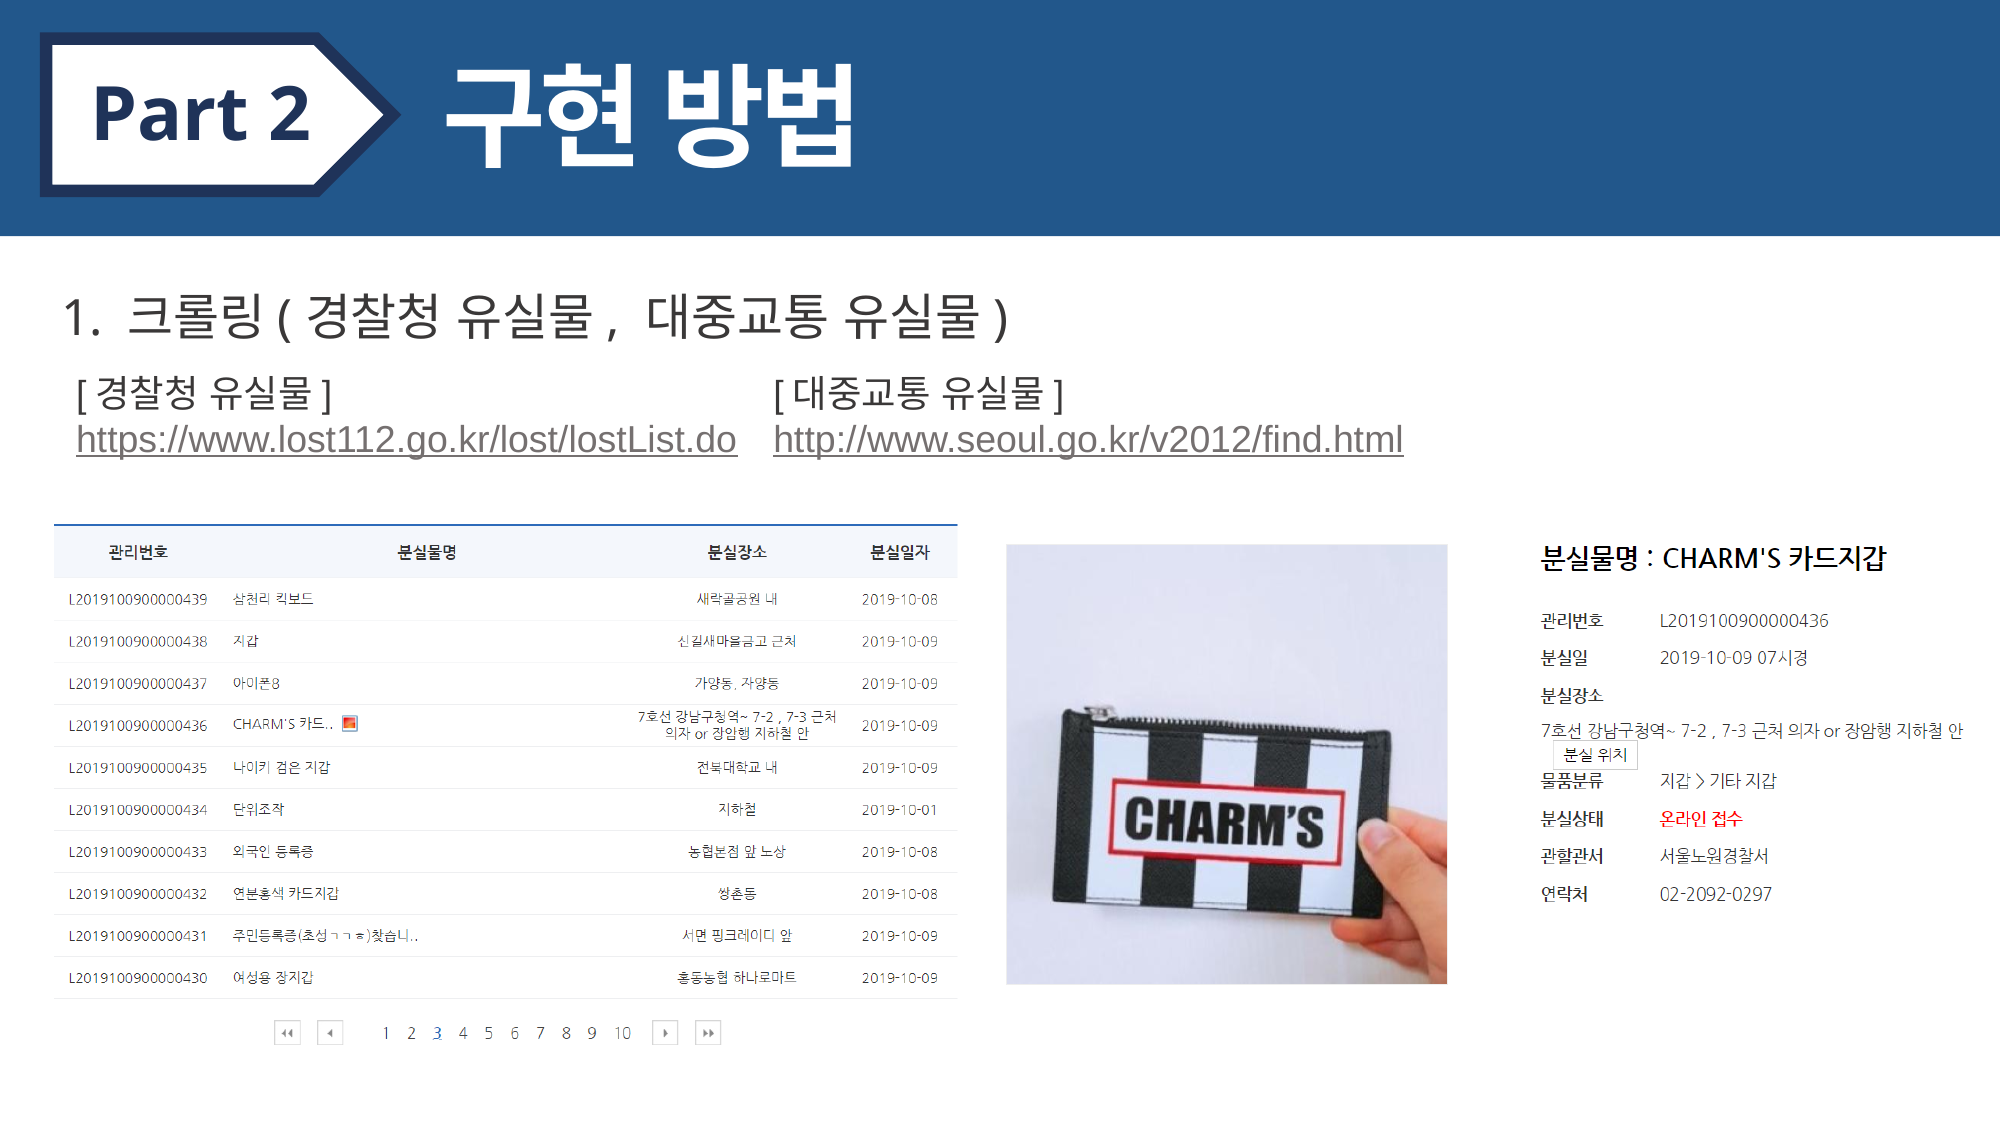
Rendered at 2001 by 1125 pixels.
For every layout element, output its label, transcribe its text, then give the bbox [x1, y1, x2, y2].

picture [999, 527, 1974, 991]
text_box 1. 크롤링(경찰청 유실물, 대중교통 유실물) [46, 277, 1031, 353]
text_box 구현 방법 [427, 38, 878, 189]
text_box [경찰청 유실물] https://www.lost112.go.kr/lost/lostList.do [61, 362, 831, 513]
text_box [대중교통 유실물] http://www.seoul.go.kr/v2012/find.html [758, 362, 1619, 468]
text_box [0, 0, 2000, 237]
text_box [46, 38, 393, 191]
picture [46, 514, 963, 1055]
